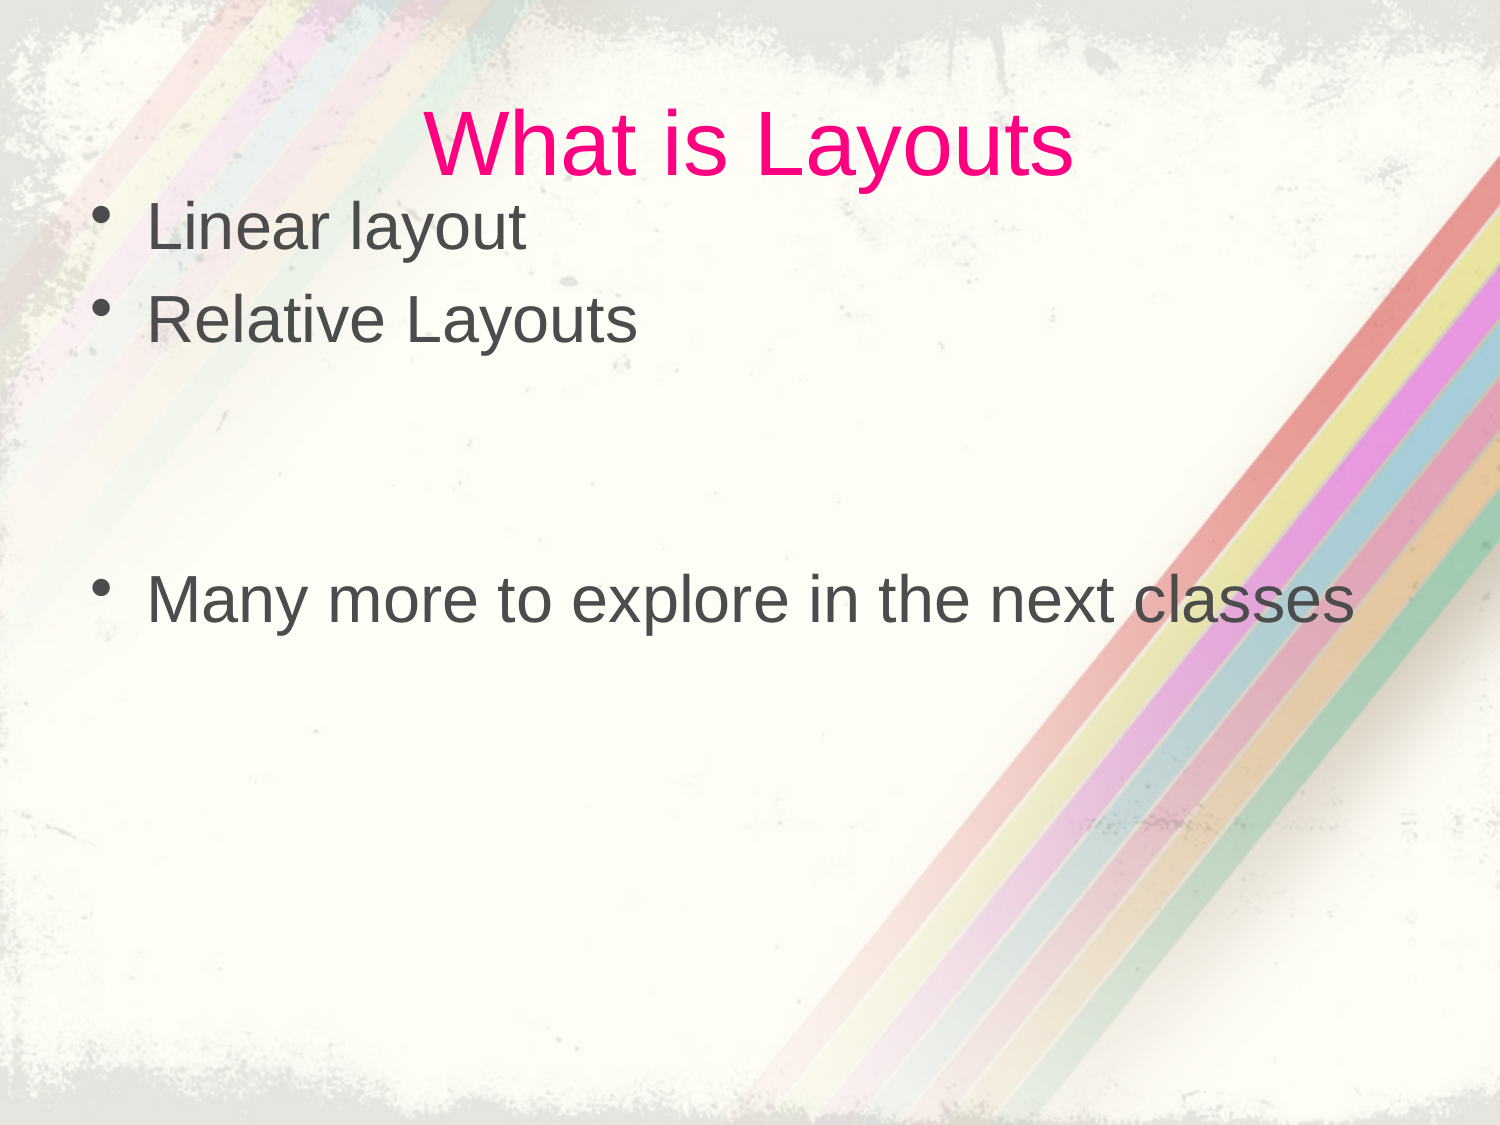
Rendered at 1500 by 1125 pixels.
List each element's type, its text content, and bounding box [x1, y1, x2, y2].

list Linear layout Relative Layouts Many more to explore in the next classes [74, 174, 1426, 783]
picture [0, 0, 1500, 1125]
title What is Layouts [74, 44, 1426, 174]
